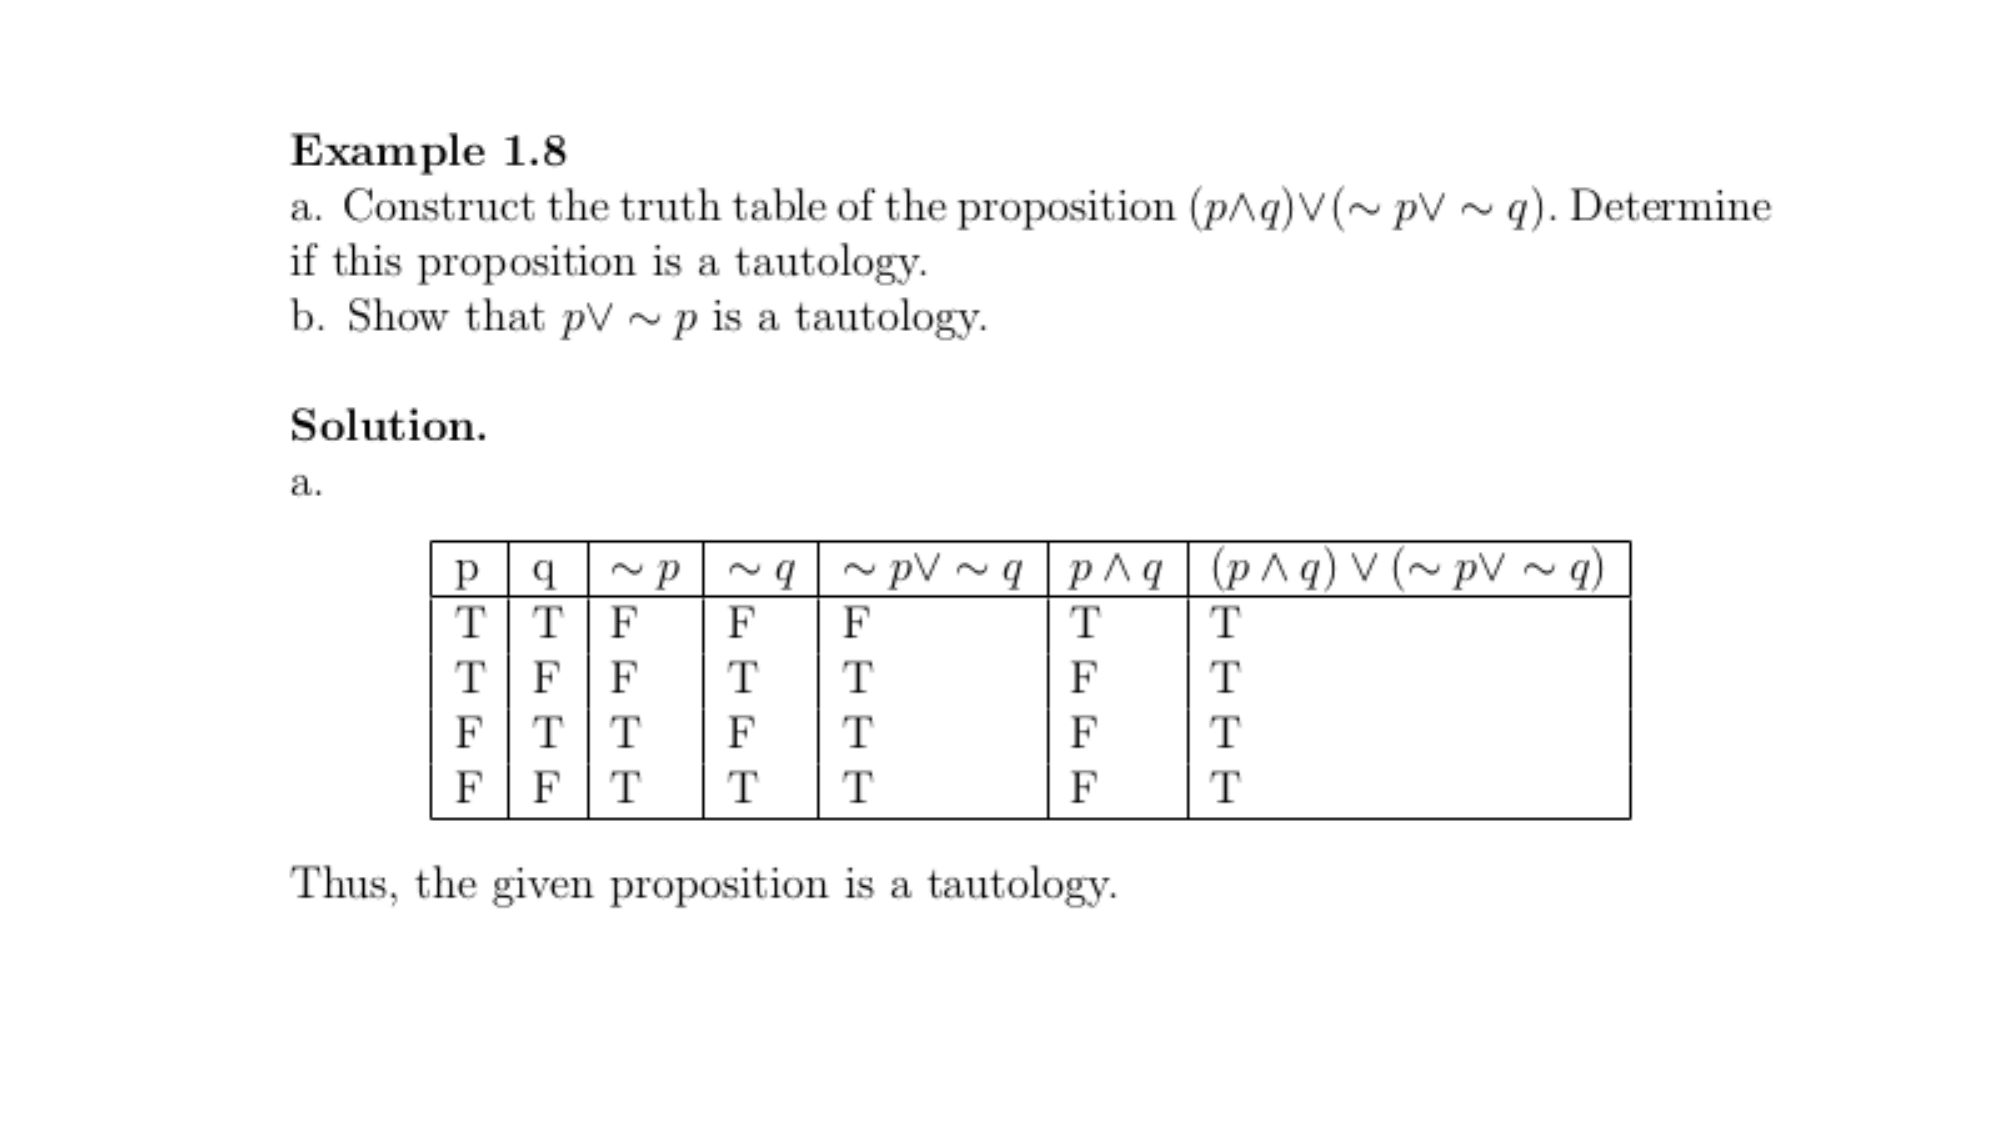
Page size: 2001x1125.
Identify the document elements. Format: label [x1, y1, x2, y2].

picture [263, 121, 1845, 916]
